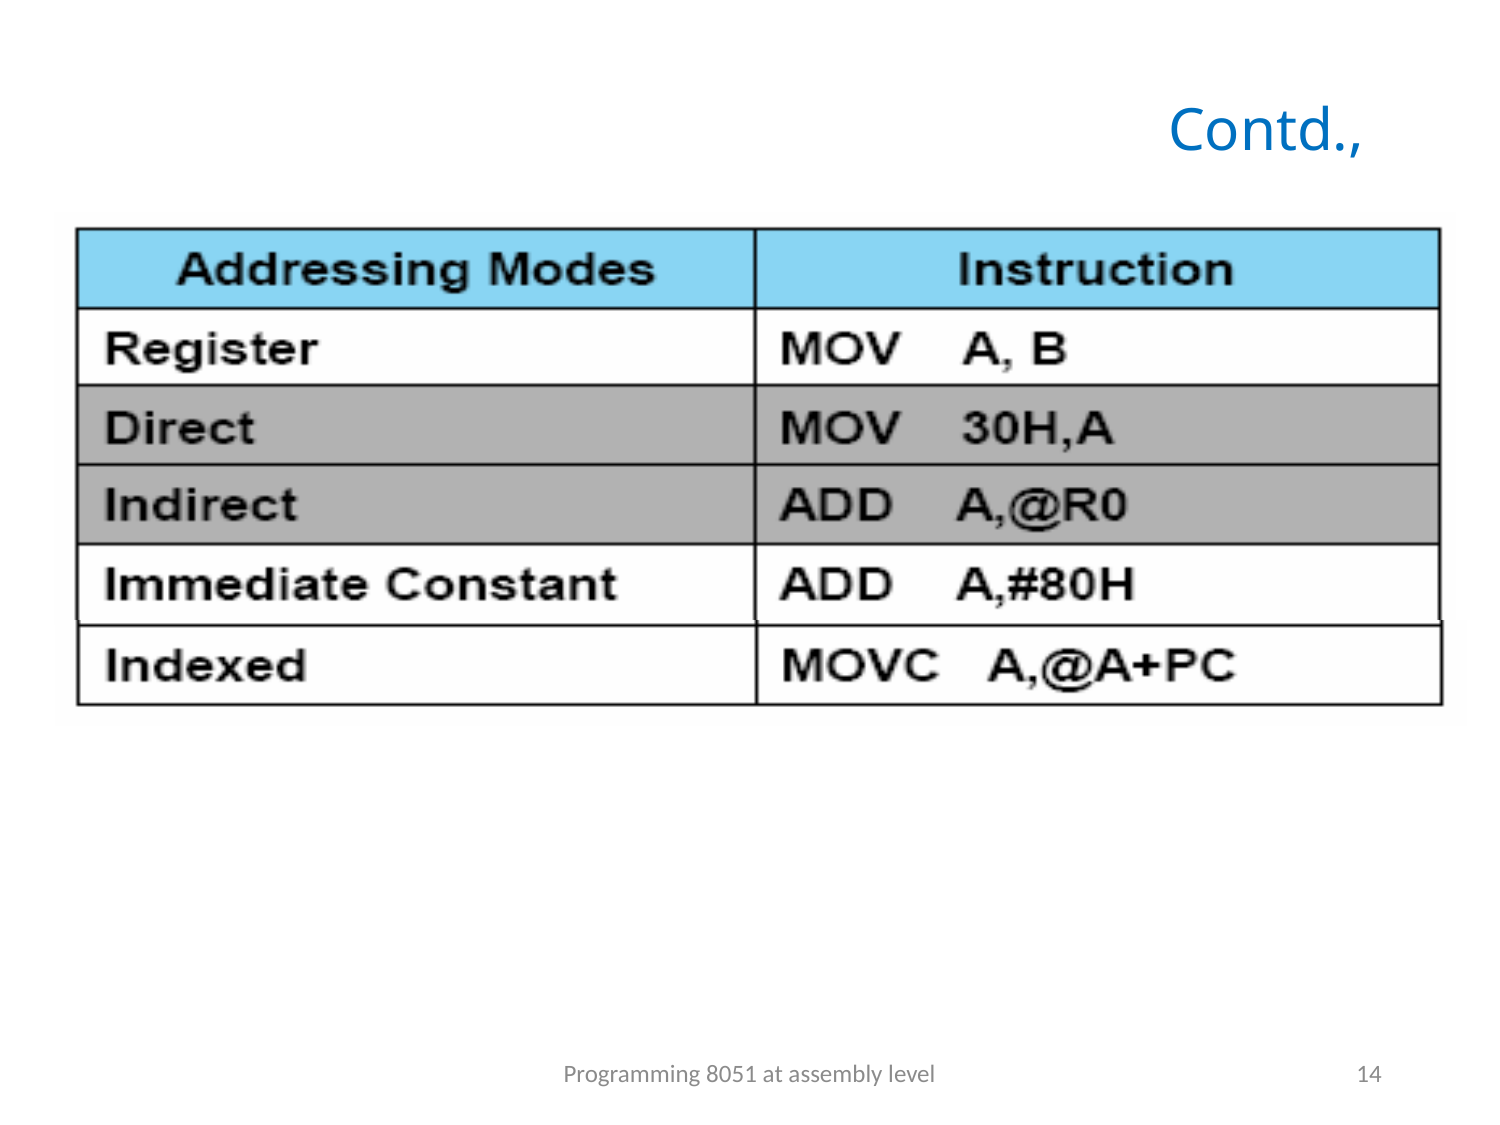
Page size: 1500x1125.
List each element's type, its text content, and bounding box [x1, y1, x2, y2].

slide_number 14 [1059, 1042, 1397, 1103]
picture [44, 204, 1467, 726]
footer Programming 8051 at assembly level [496, 1042, 1004, 1103]
title Contd., [103, 59, 1466, 205]
